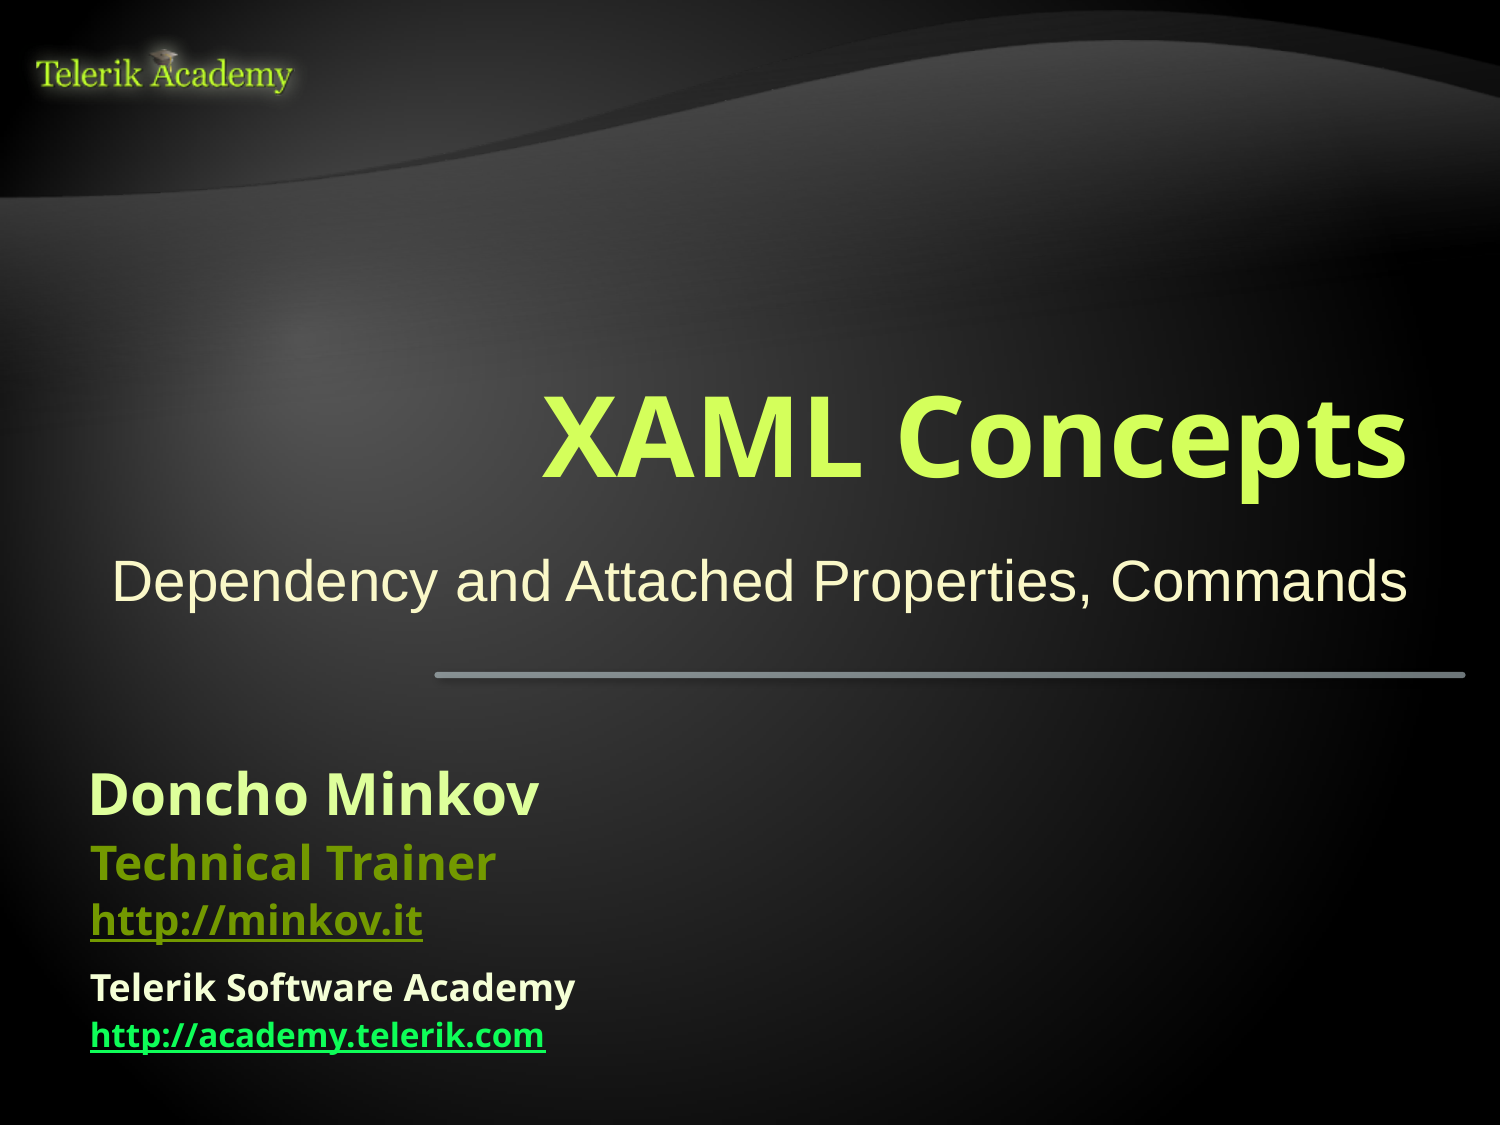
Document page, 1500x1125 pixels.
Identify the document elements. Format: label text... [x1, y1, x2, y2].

picture [0, 0, 1500, 1125]
title XAML Concepts [75, 249, 1425, 500]
subtitle Dependency and Attached Properties, Commands [75, 531, 1425, 625]
list http://academy.telerik.com [75, 1006, 625, 1063]
list Telerik Software Academy [75, 956, 625, 1006]
list Technical Trainer [75, 825, 625, 886]
list http://minkov.it [75, 886, 625, 953]
list Doncho Minkov [72, 750, 623, 838]
